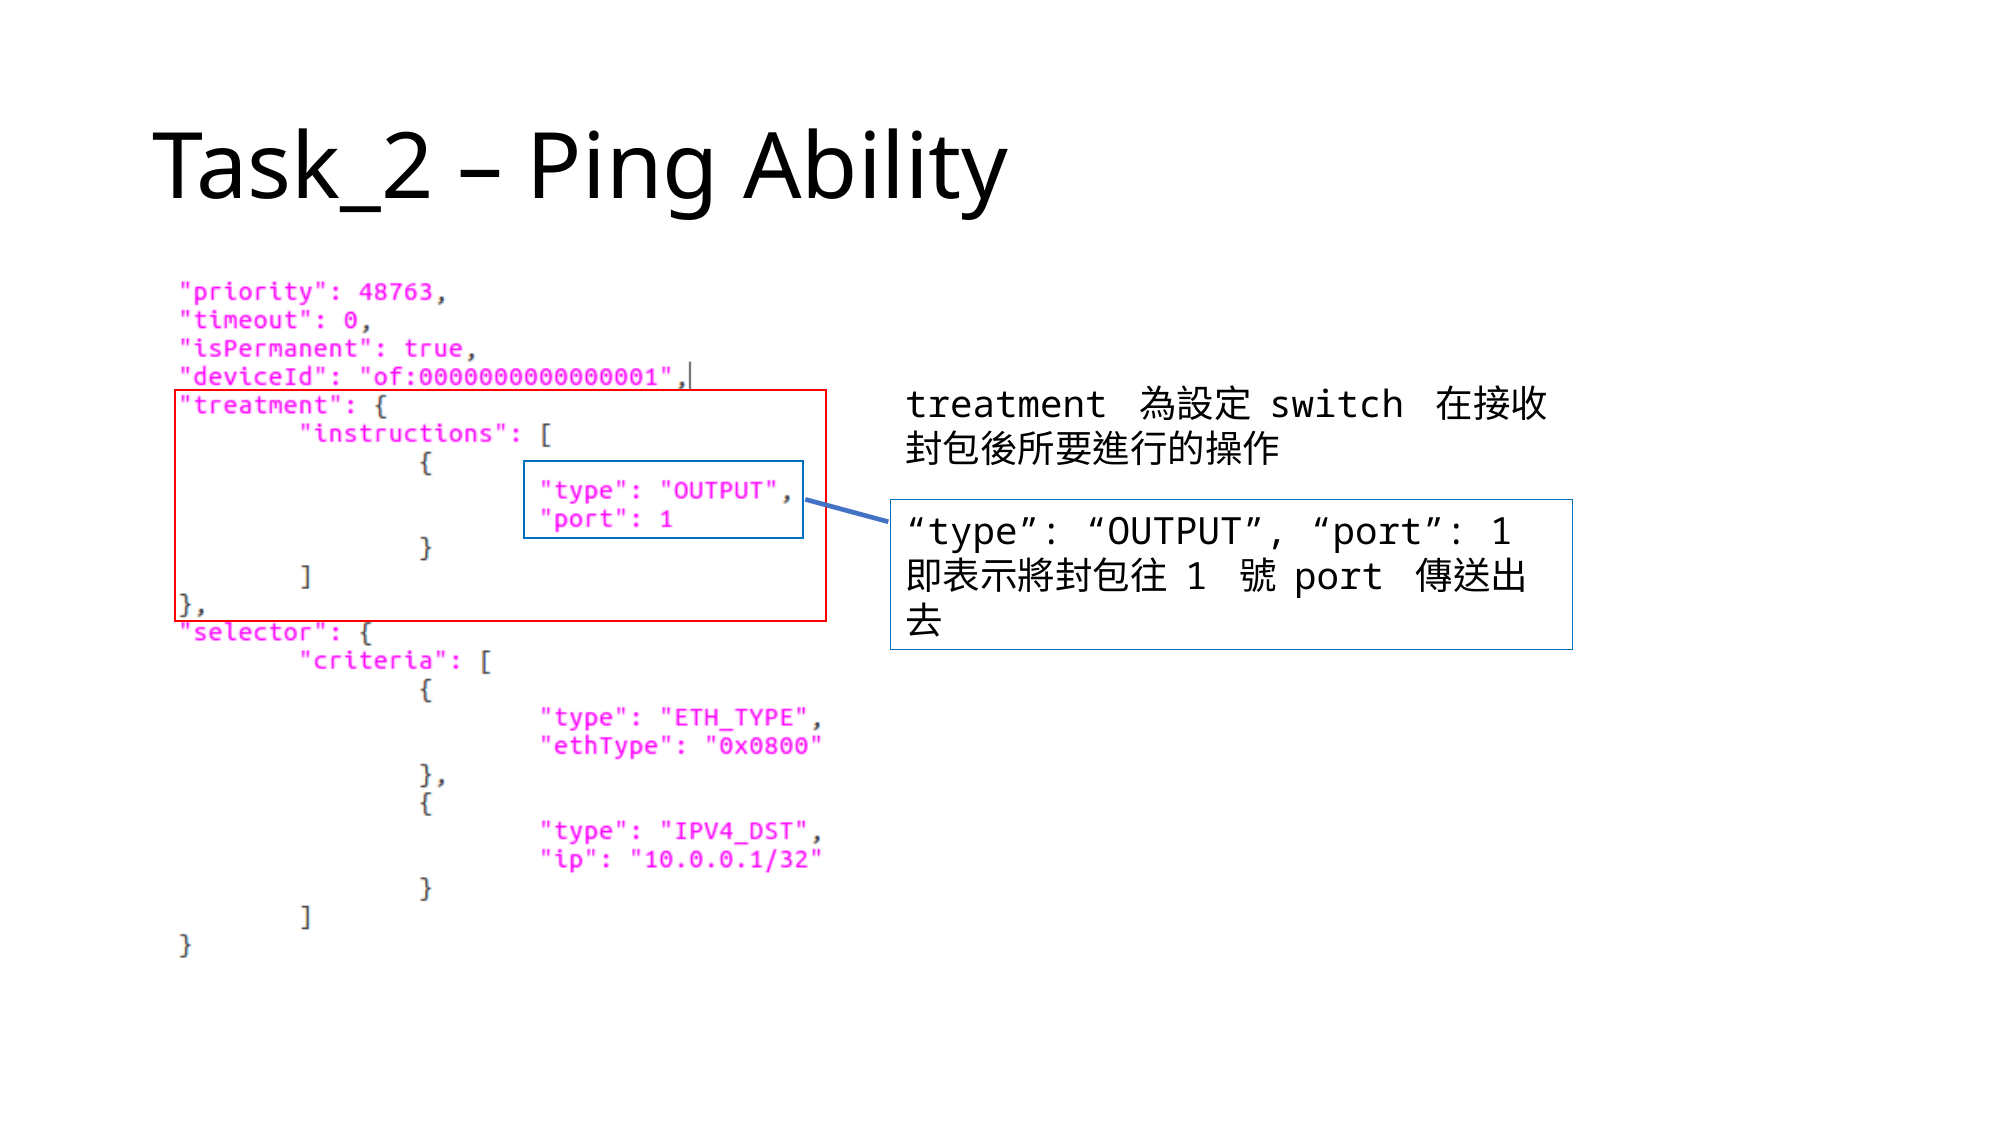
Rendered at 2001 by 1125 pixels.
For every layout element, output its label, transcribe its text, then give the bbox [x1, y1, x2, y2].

picture [137, 251, 912, 1025]
title Task_2 – Ping Ability [137, 59, 1863, 278]
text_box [805, 499, 889, 522]
text_box treatment 為設定 switch 在接收封包後所要進行的操作 [912, 372, 1573, 478]
text_box “type”: “OUTPUT”, “port”: 1 即表示將封包往 1 號 port 傳送出去 [912, 499, 1573, 650]
